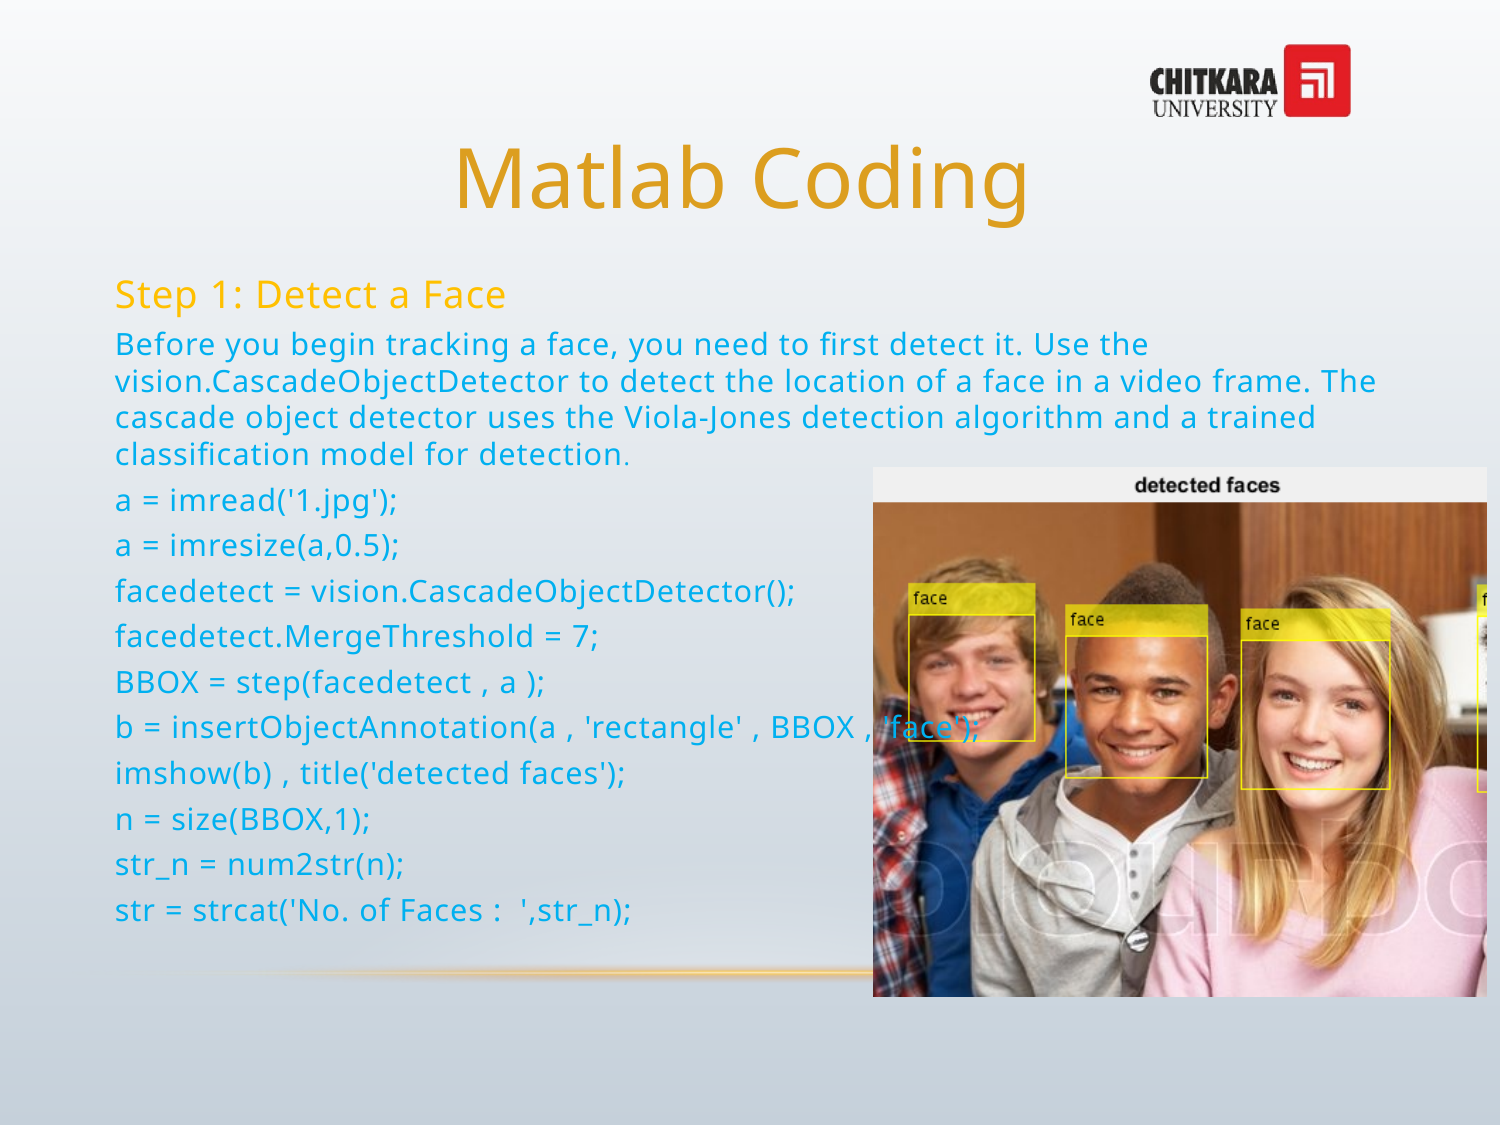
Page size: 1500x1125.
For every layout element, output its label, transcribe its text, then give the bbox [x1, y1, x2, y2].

picture [0, 0, 1500, 1125]
title Matlab Coding [99, 45, 1400, 233]
list Step 1: Detect a Face Before you begin tracking a face, you need to first detect it. Use the vision.CascadeObjectDetector to detect the location of a face in a video frame. The cascade object detector uses the Viola-Jones detection algorithm and a trained classification model for detection. a = imread('1.jpg'); a = imresize(a,0.5); facedetect = vision.CascadeObjectDetector(); facedetect.MergeThreshold = 7; BBOX = step(facedetect , a ); b = insertObjectAnnotation(a , 'rectangle' , BBOX , 'face'); imshow(b) , title('detected faces'); n = size(BBOX,1); str_n = num2str(n); str = strcat('No. of Faces : ',str_n); [99, 262, 1400, 938]
